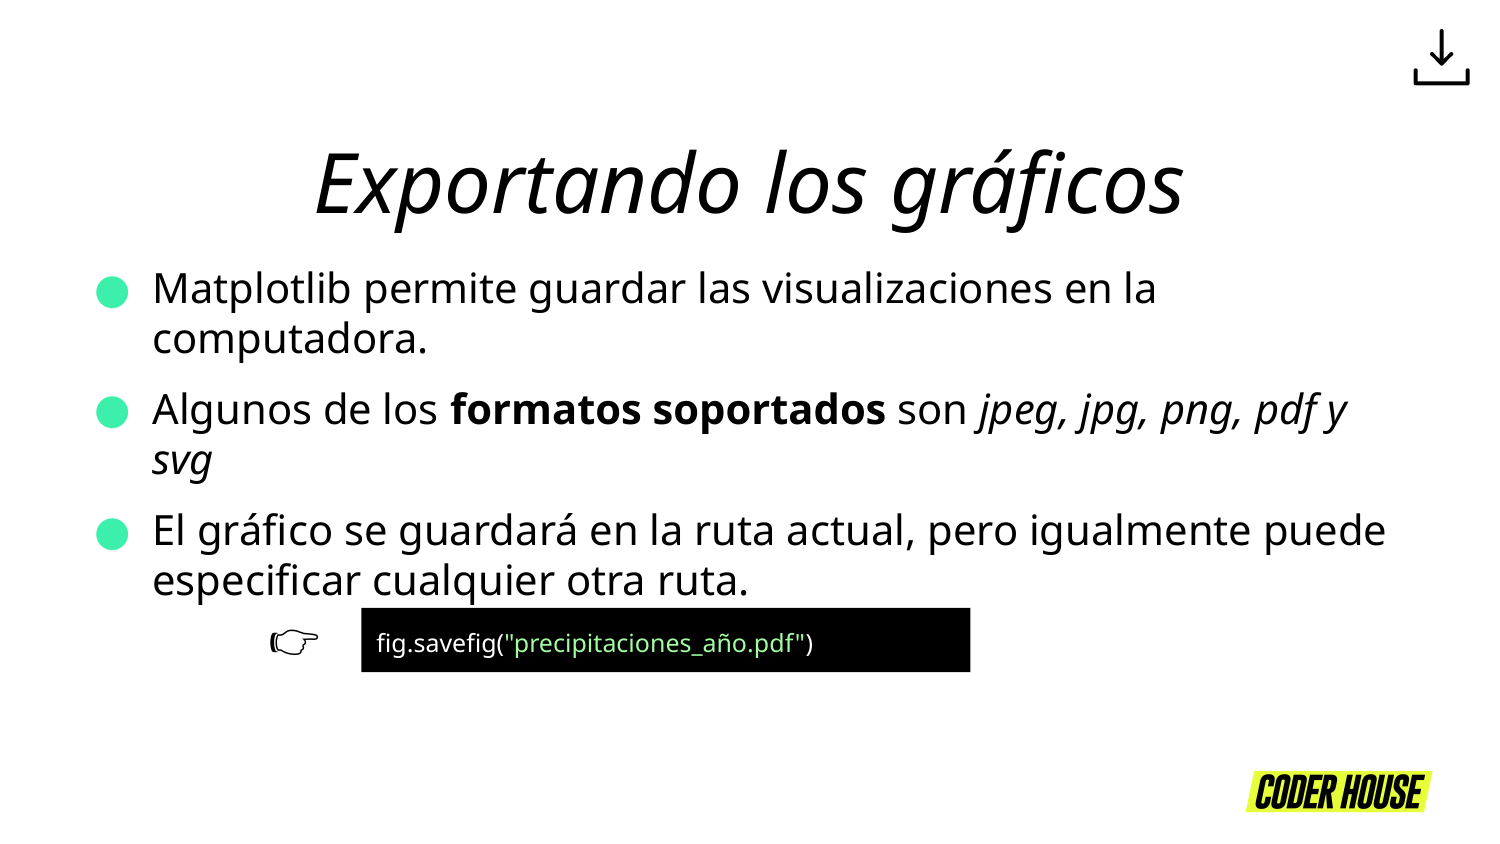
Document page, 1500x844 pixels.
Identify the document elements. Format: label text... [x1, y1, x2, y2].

picture [1241, 764, 1437, 819]
text_box fig.savefig("precipitaciones_año.pdf") [361, 607, 971, 673]
text_box 👉 [254, 598, 337, 679]
text_box Exportando los gráficos [178, 100, 1322, 246]
text_box Matplotlib permite guardar las visualizaciones en la computadora. Algunos de los formatos soportados son jpeg, jpg, png, pdf y svg El gráfico se guardará en la ruta actual, pero igualmente puede especificar cualquier otra ruta. [62, 246, 1420, 690]
picture [1399, 15, 1483, 99]
